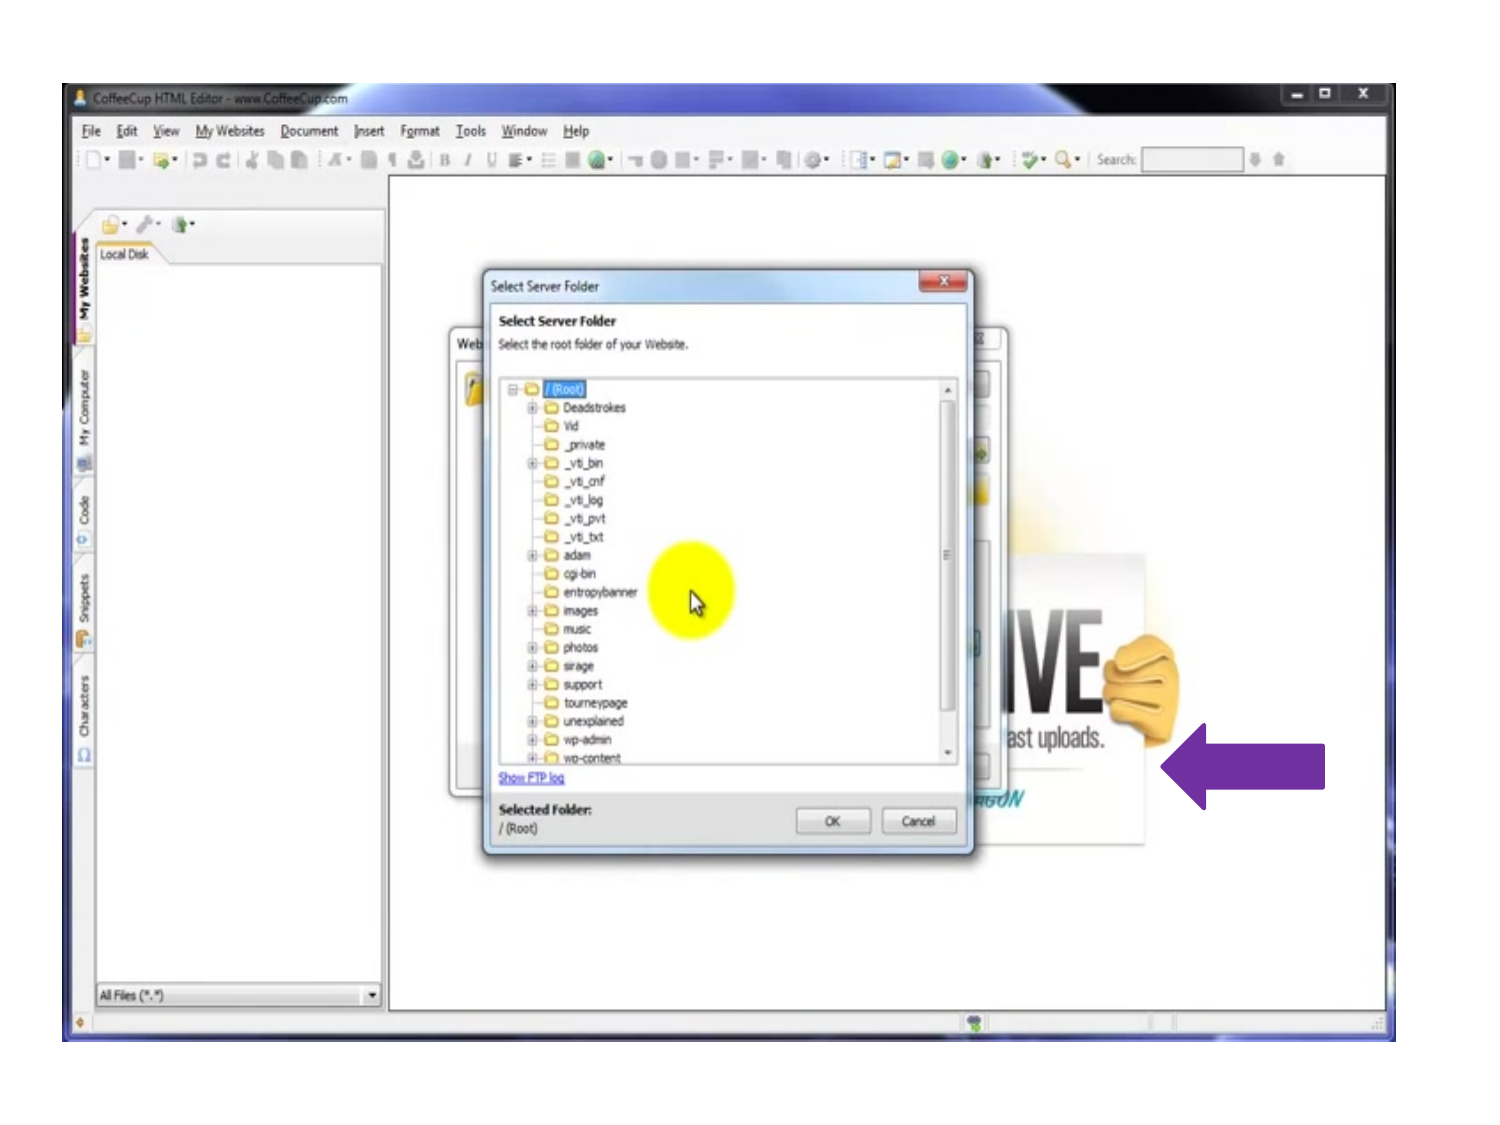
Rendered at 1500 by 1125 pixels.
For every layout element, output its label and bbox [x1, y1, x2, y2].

picture [62, 83, 1396, 1042]
